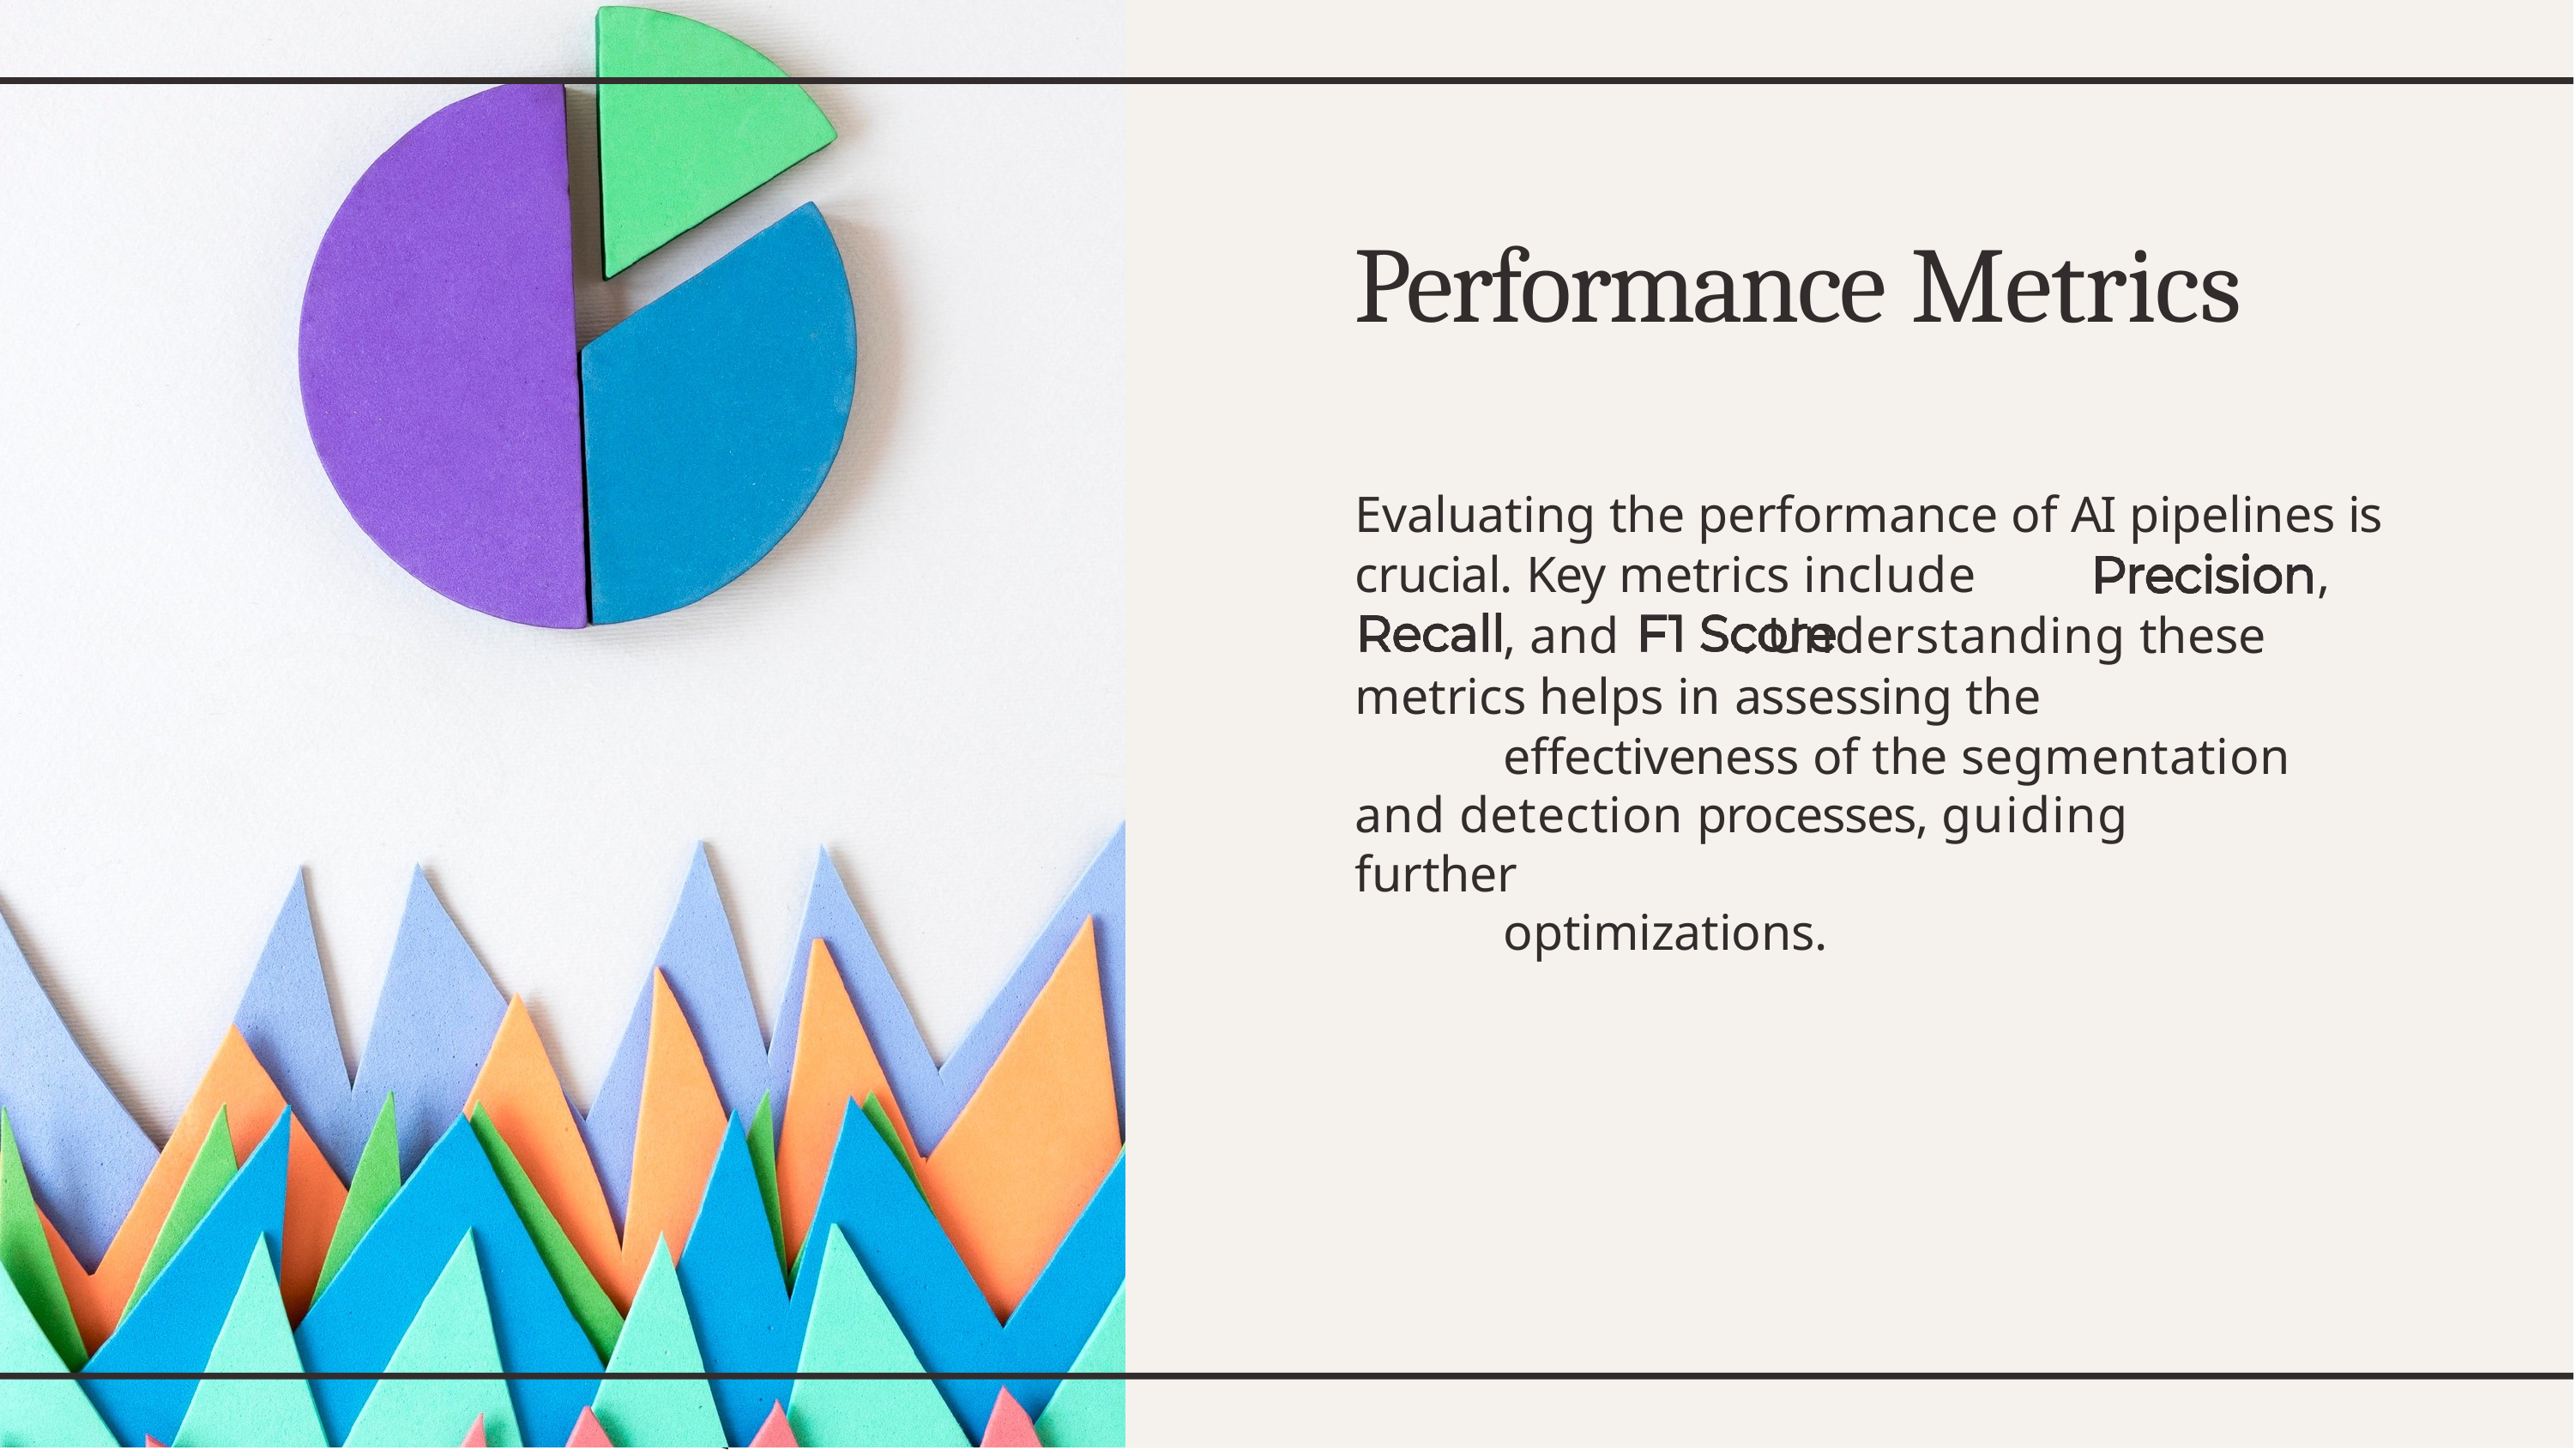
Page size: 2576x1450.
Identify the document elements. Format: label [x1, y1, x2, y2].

picture [1641, 614, 1836, 653]
text_box [0, 0, 2574, 1450]
picture [1360, 613, 1501, 653]
picture [2095, 553, 2314, 594]
